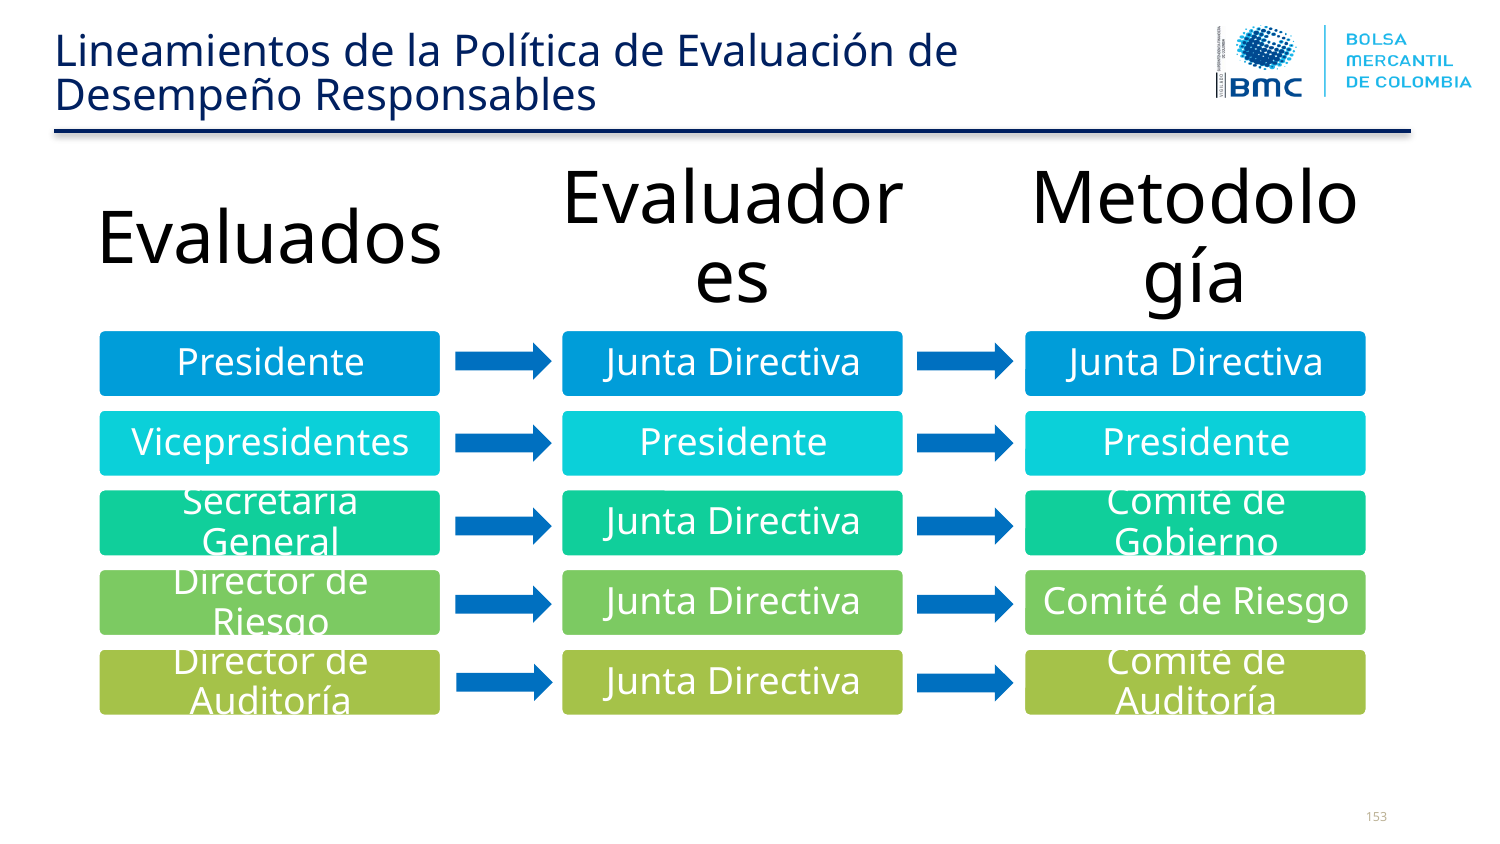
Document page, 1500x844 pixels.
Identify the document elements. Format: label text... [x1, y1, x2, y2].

list Lineamientos de la Política de Evaluación de Desempeño Responsables [54, 37, 1170, 113]
picture [1216, 26, 1226, 98]
picture [1228, 25, 1474, 101]
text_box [54, 149, 1412, 747]
